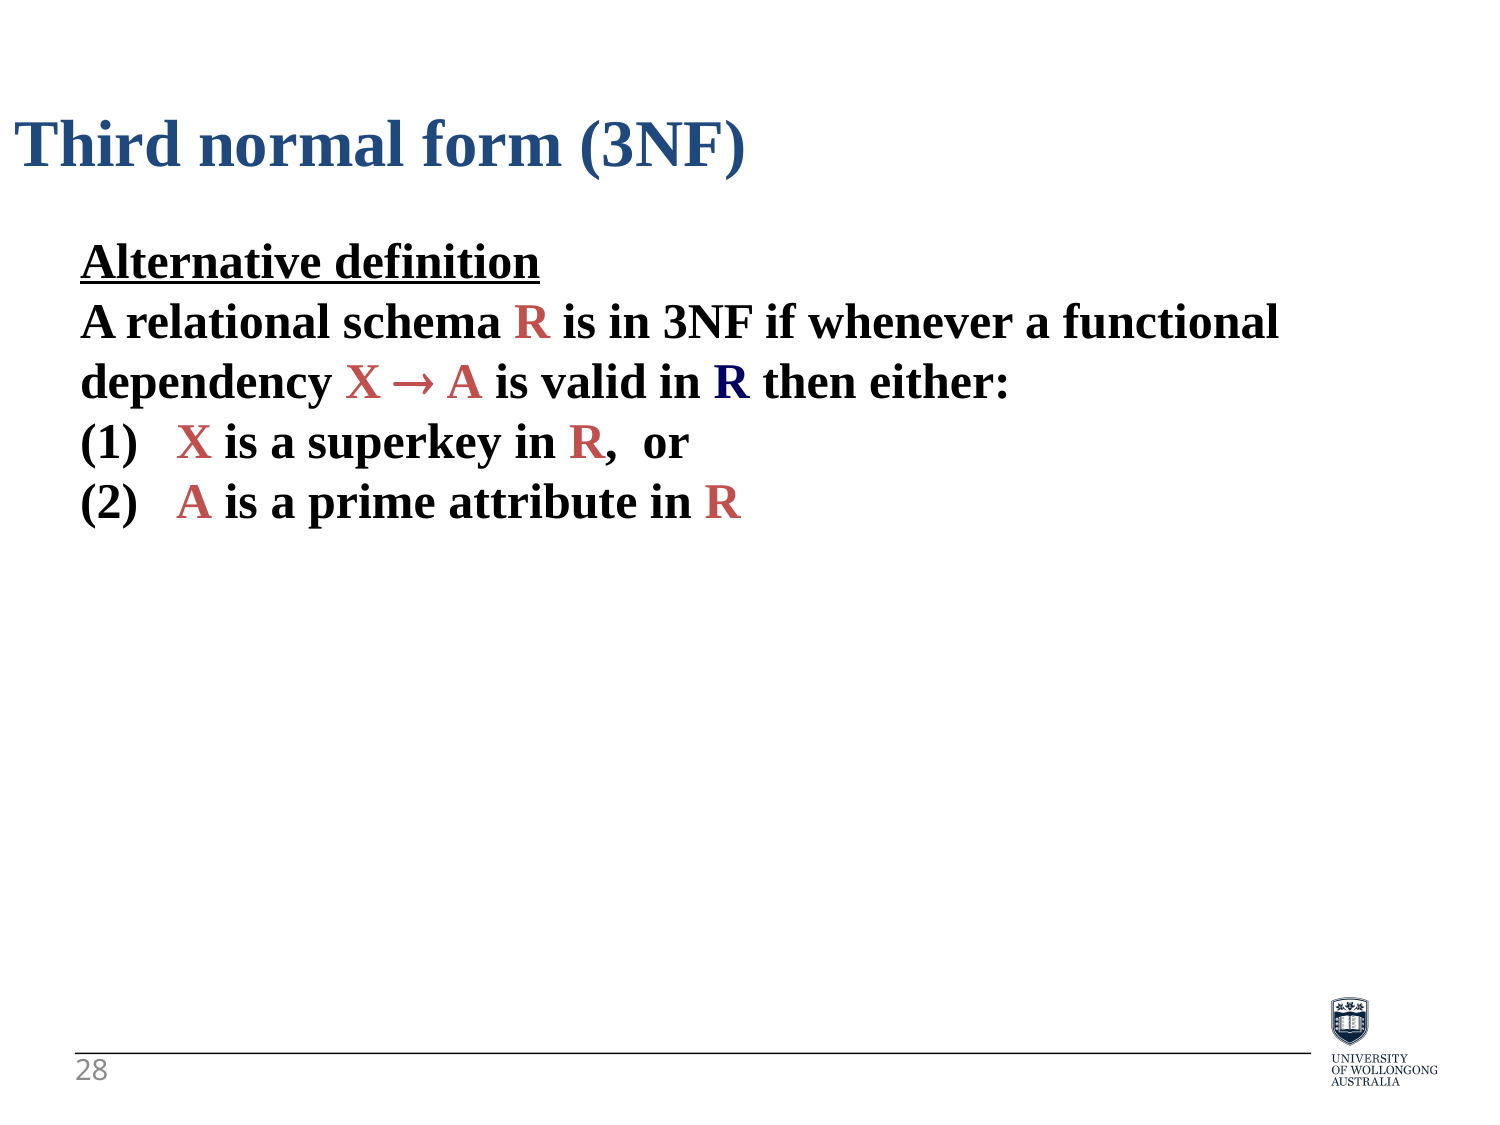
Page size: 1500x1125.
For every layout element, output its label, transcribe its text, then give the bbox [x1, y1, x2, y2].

text_box Third normal form (3NF) [0, 92, 1500, 193]
text_box Alternative definition A relational schema R is in 3NF if whenever a functional dependency X  A is valid in R then either: (1) X is a superkey in R, or (2) A is a prime attribute in R [50, 220, 1500, 536]
text_box 28 [74, 1059, 135, 1091]
